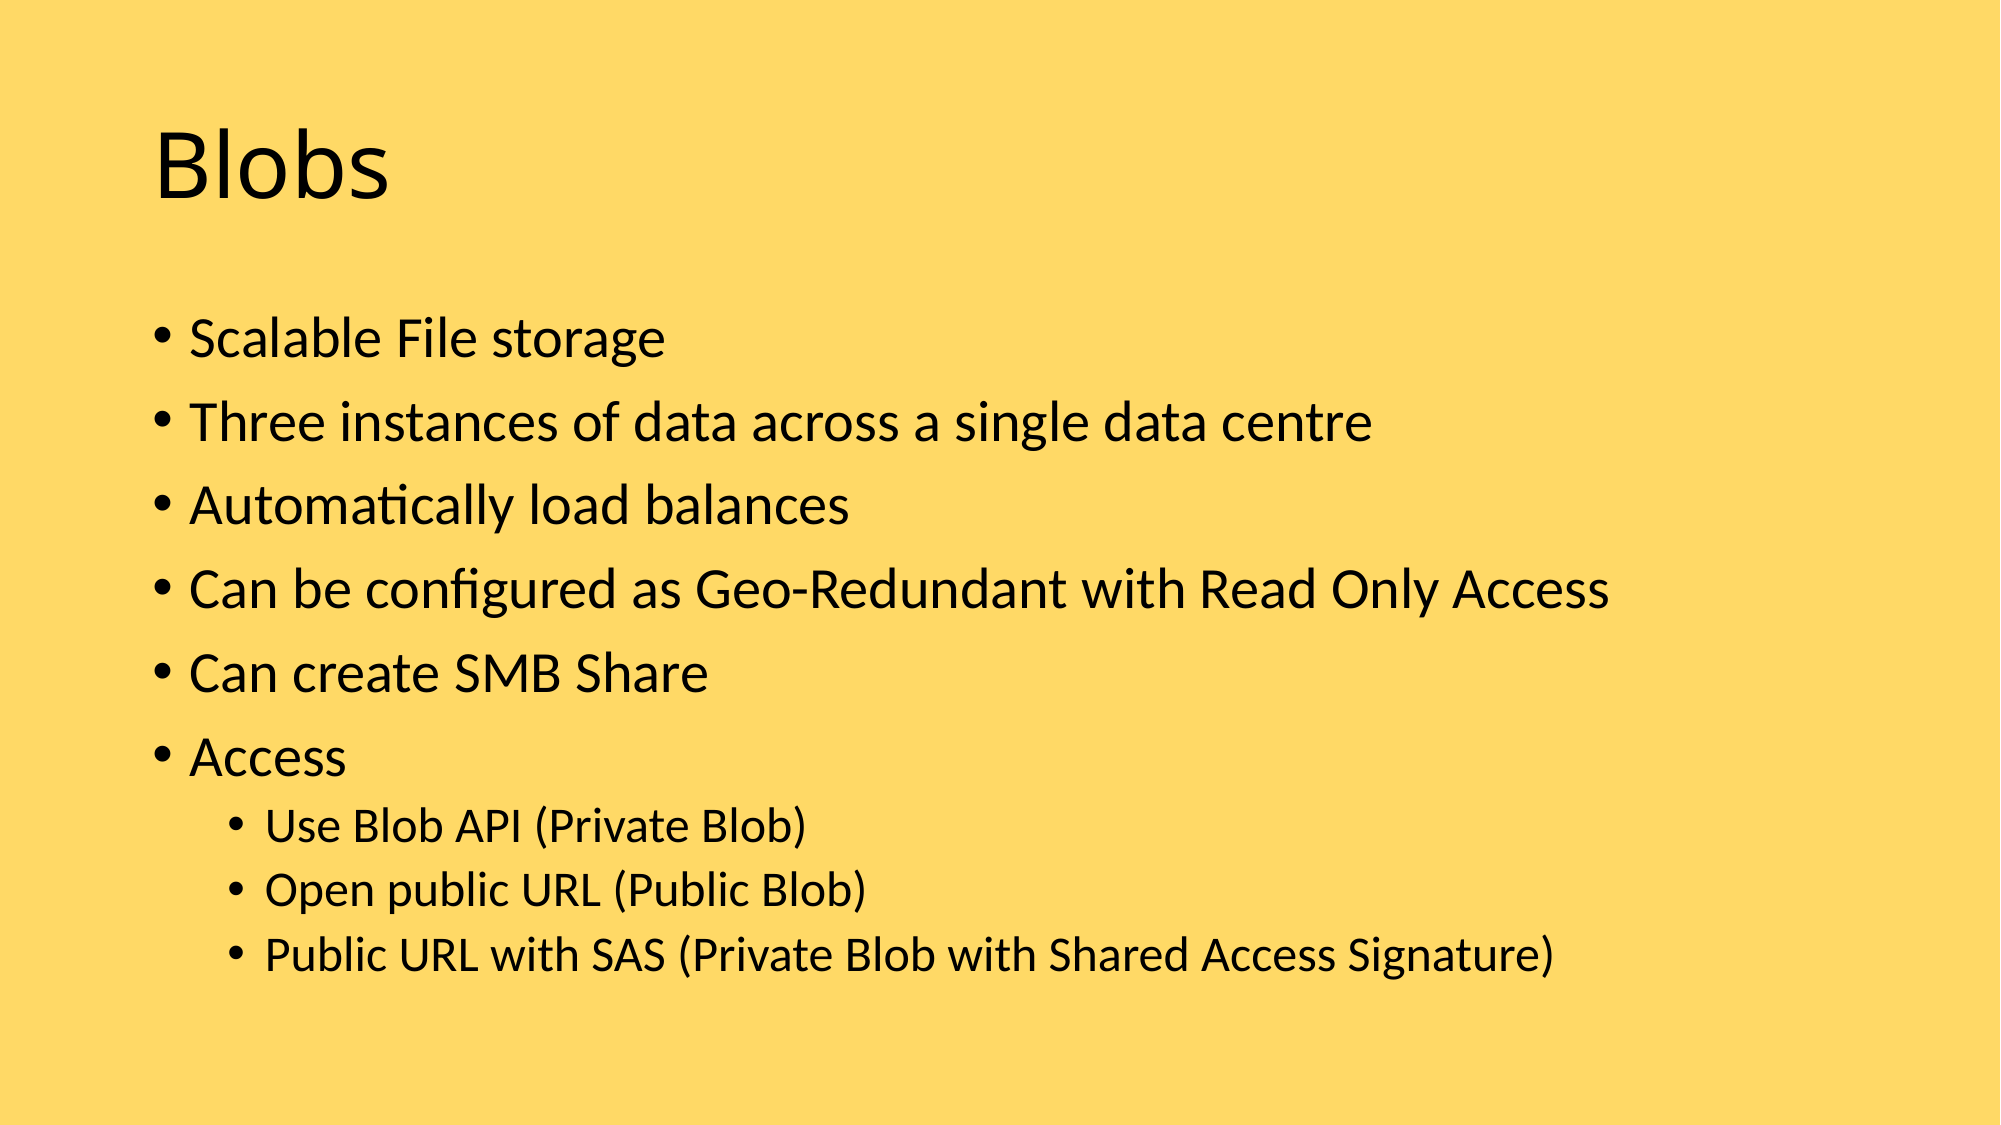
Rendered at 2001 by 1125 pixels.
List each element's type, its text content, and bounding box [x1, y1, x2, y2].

list Scalable File storage Three instances of data across a single data centre Automatically load balances Can be configured as Geo-Redundant with Read Only Access Can create SMB Share Access Use Blob API (Private Blob) Open public URL (Public Blob) Public URL with SAS (Private Blob with Shared Access Signature) [137, 299, 1863, 1014]
title Blobs [137, 59, 1863, 278]
